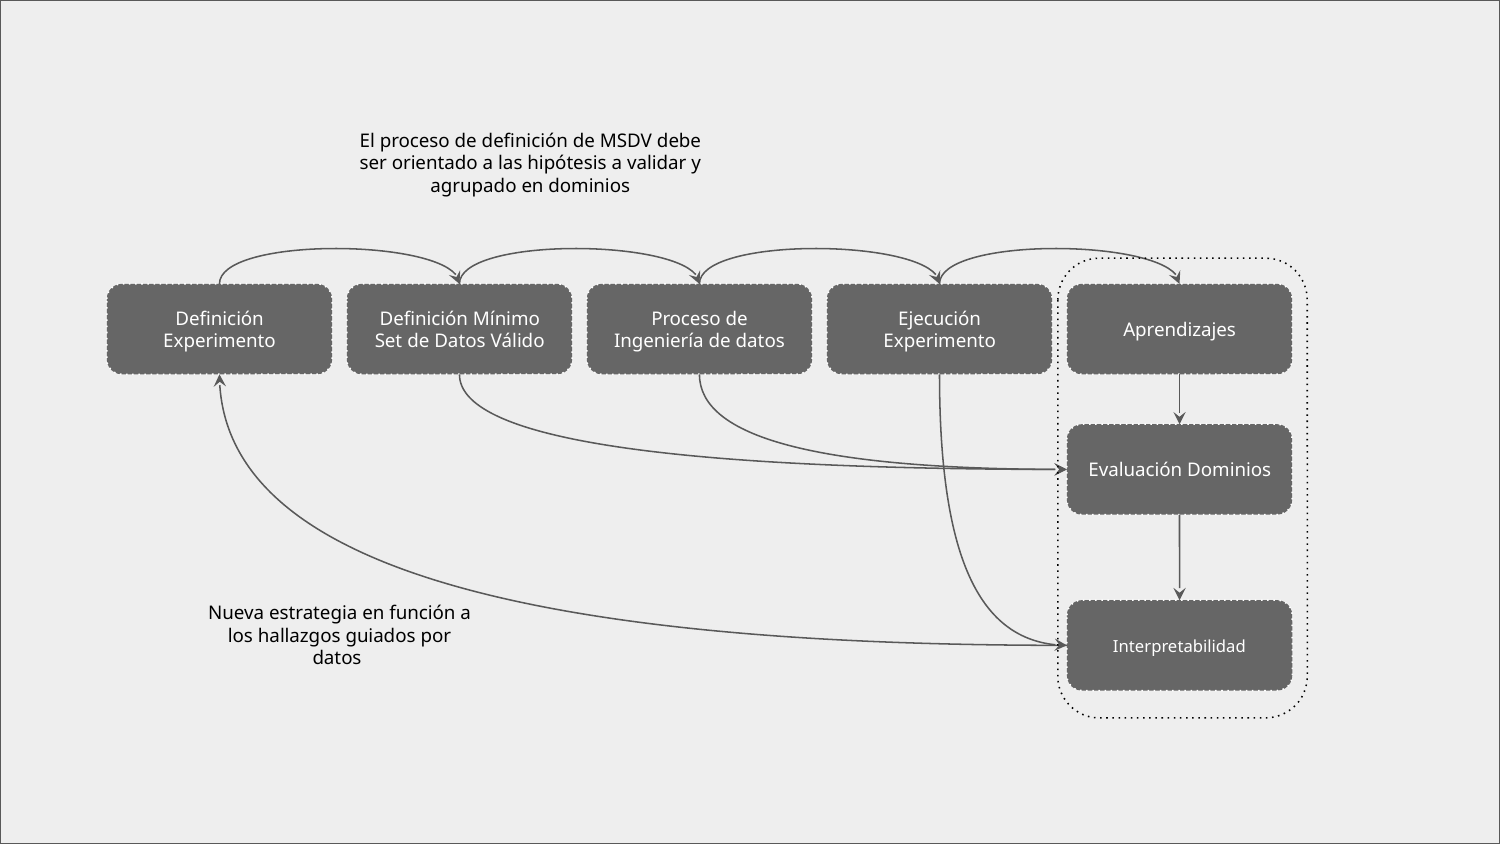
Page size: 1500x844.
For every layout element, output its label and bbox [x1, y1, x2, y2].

text_box [0, 0, 1500, 844]
